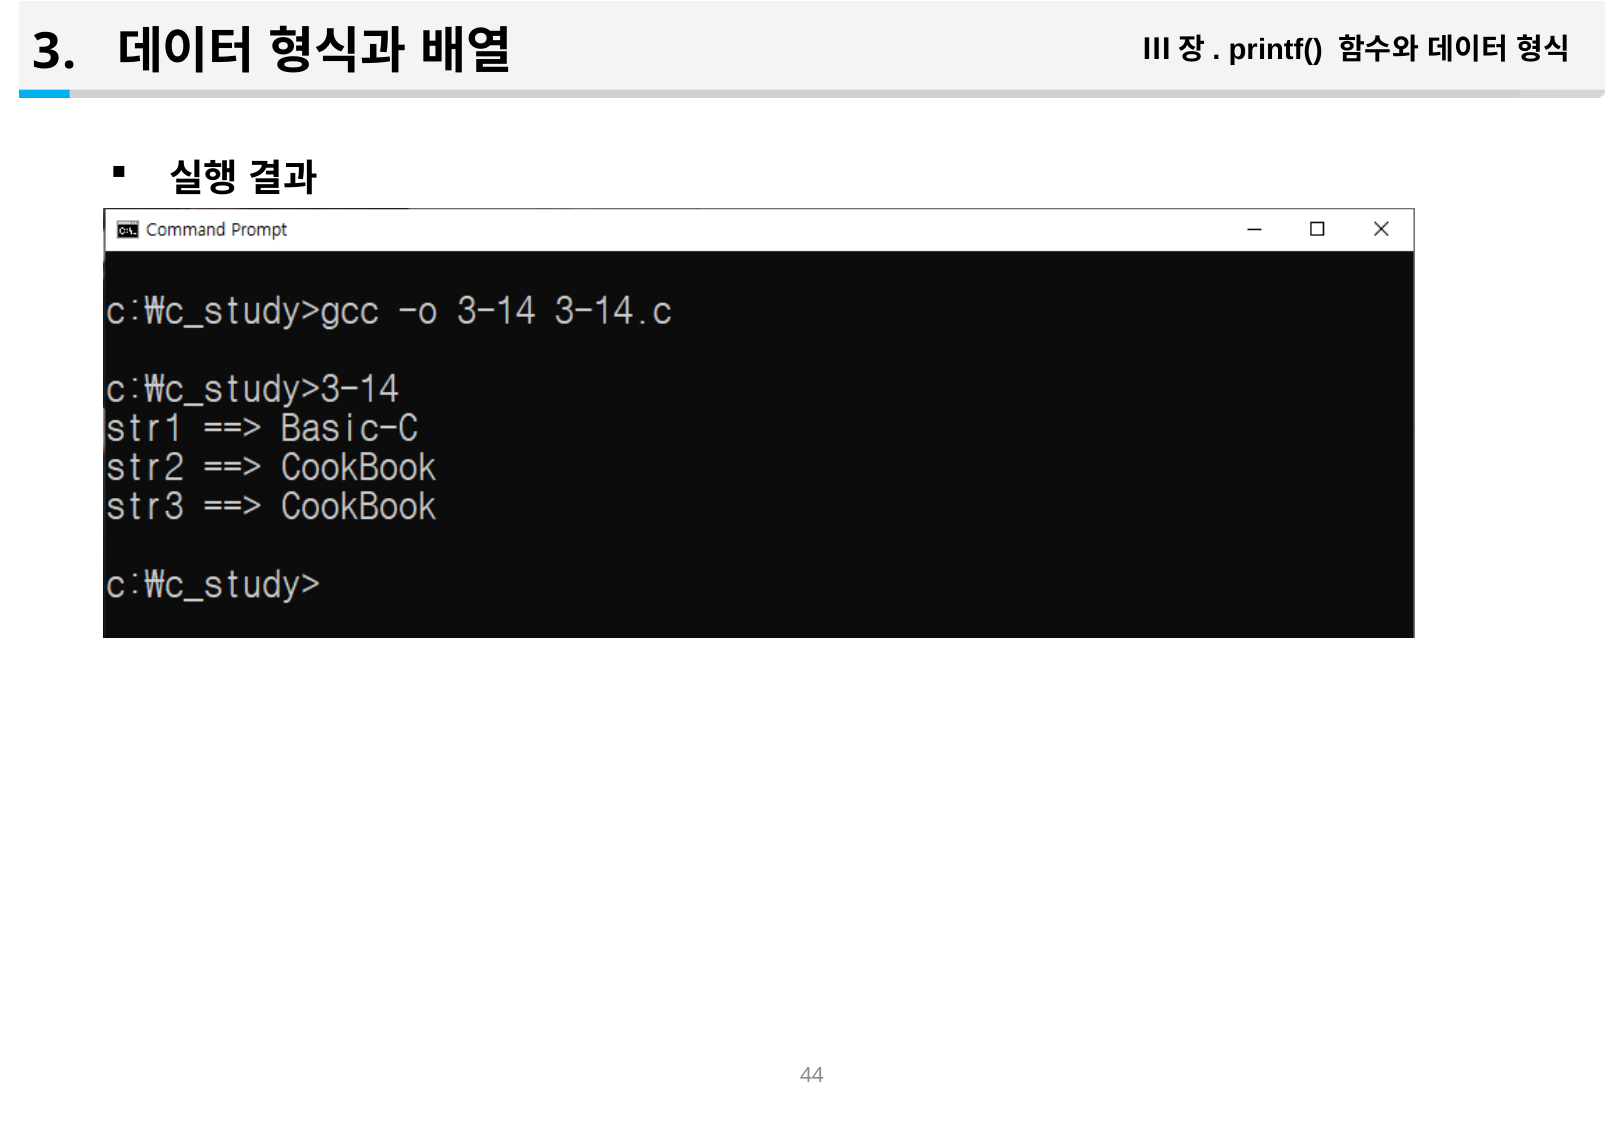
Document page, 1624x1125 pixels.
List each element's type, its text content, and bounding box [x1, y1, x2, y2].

text_box 실행 결과 [20, 124, 1602, 207]
text_box Ⅲ장. printf() 함수와 데이터 형식 [1127, 22, 1594, 73]
picture [102, 207, 1415, 638]
slide_number 43 [622, 1045, 1002, 1106]
list 데이터 형식과 배열 [17, 11, 1167, 85]
picture [19, 1, 1605, 98]
